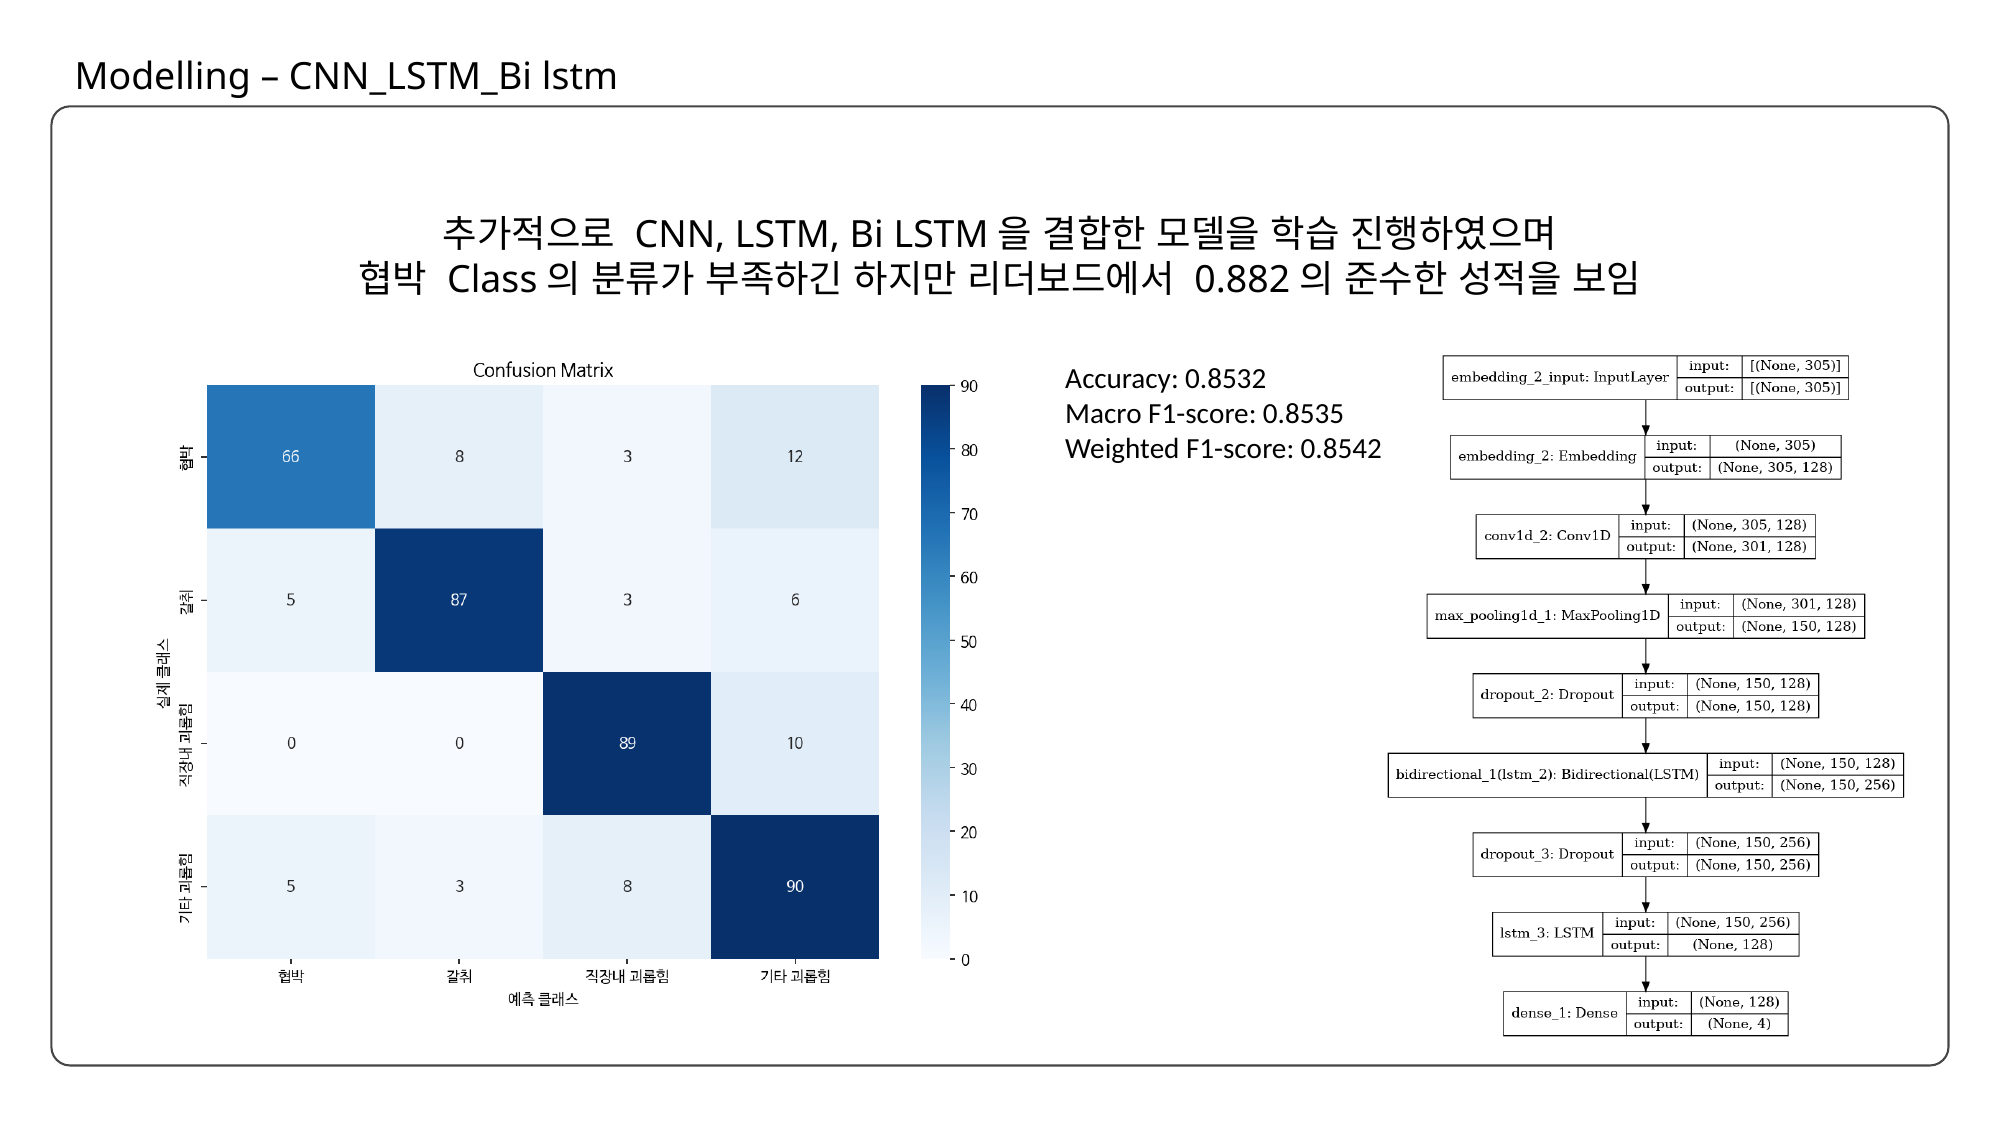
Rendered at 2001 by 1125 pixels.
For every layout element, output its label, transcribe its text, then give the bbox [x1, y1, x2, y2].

text_box Modelling – CNN_LSTM_Bi lstm [59, 21, 1060, 105]
picture [146, 351, 988, 1019]
text_box Accuracy: 0.8532 Macro F1-score: 0.8535 Weighted F1-score: 0.8542 [1050, 351, 1384, 472]
text_box 추가적으로 CNN, LSTM, Bi LSTM을 결합한 모델을 학습 진행하였으며 협박 Class의 분류가 부족하긴 하지만 리더보드에서 0.882의 준수한 성적을 보임 [119, 202, 1881, 308]
text_box [50, 105, 1950, 1067]
picture [1384, 351, 1907, 1040]
